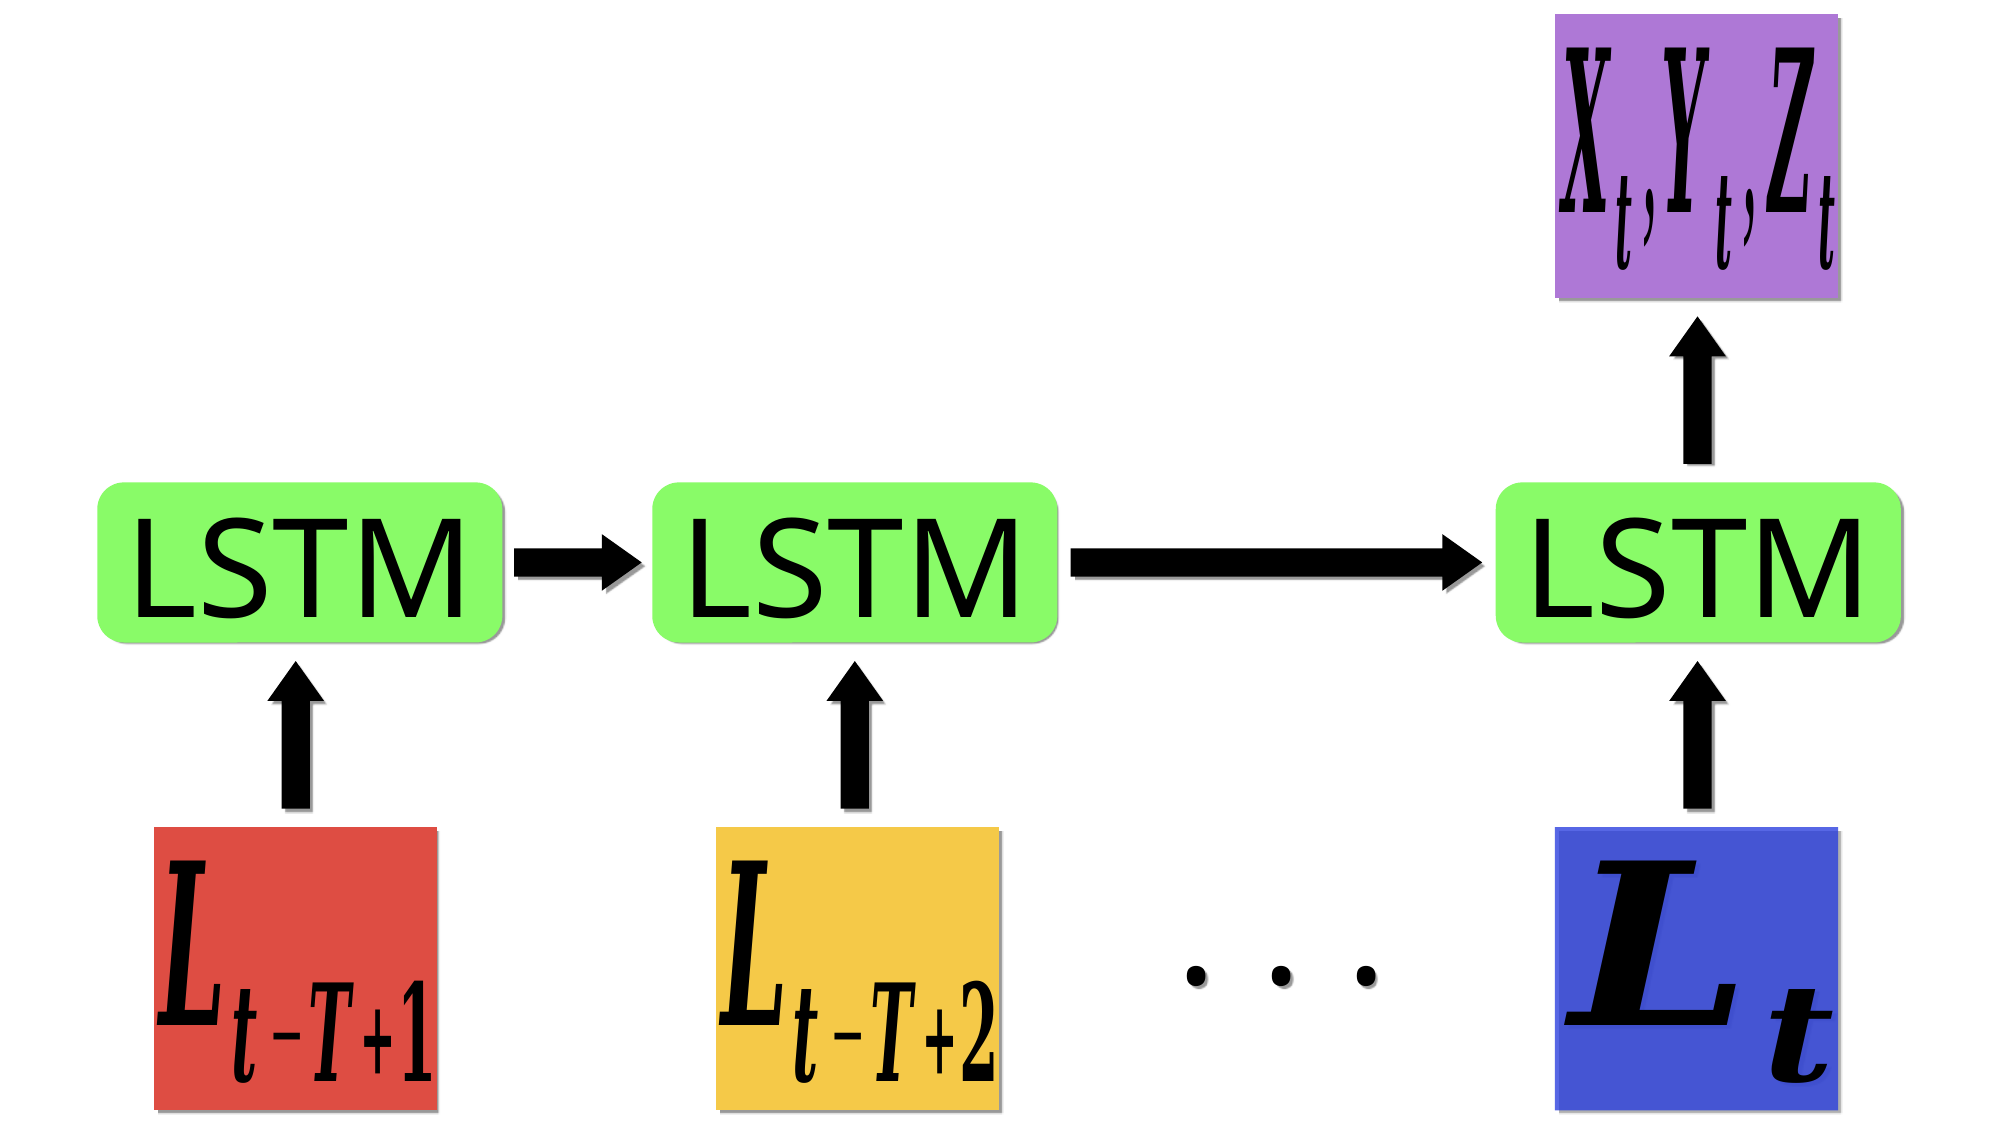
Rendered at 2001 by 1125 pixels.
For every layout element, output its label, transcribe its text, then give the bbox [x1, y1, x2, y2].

text_box LSTM [1494, 481, 1902, 644]
text_box [513, 532, 644, 593]
text_box [824, 659, 886, 810]
text_box [1069, 532, 1485, 593]
text_box [265, 659, 327, 810]
text_box LSTM [96, 481, 504, 644]
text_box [1161, 826, 1393, 1024]
text_box [1667, 314, 1728, 466]
text_box [1667, 659, 1728, 810]
text_box LSTM [651, 481, 1059, 644]
